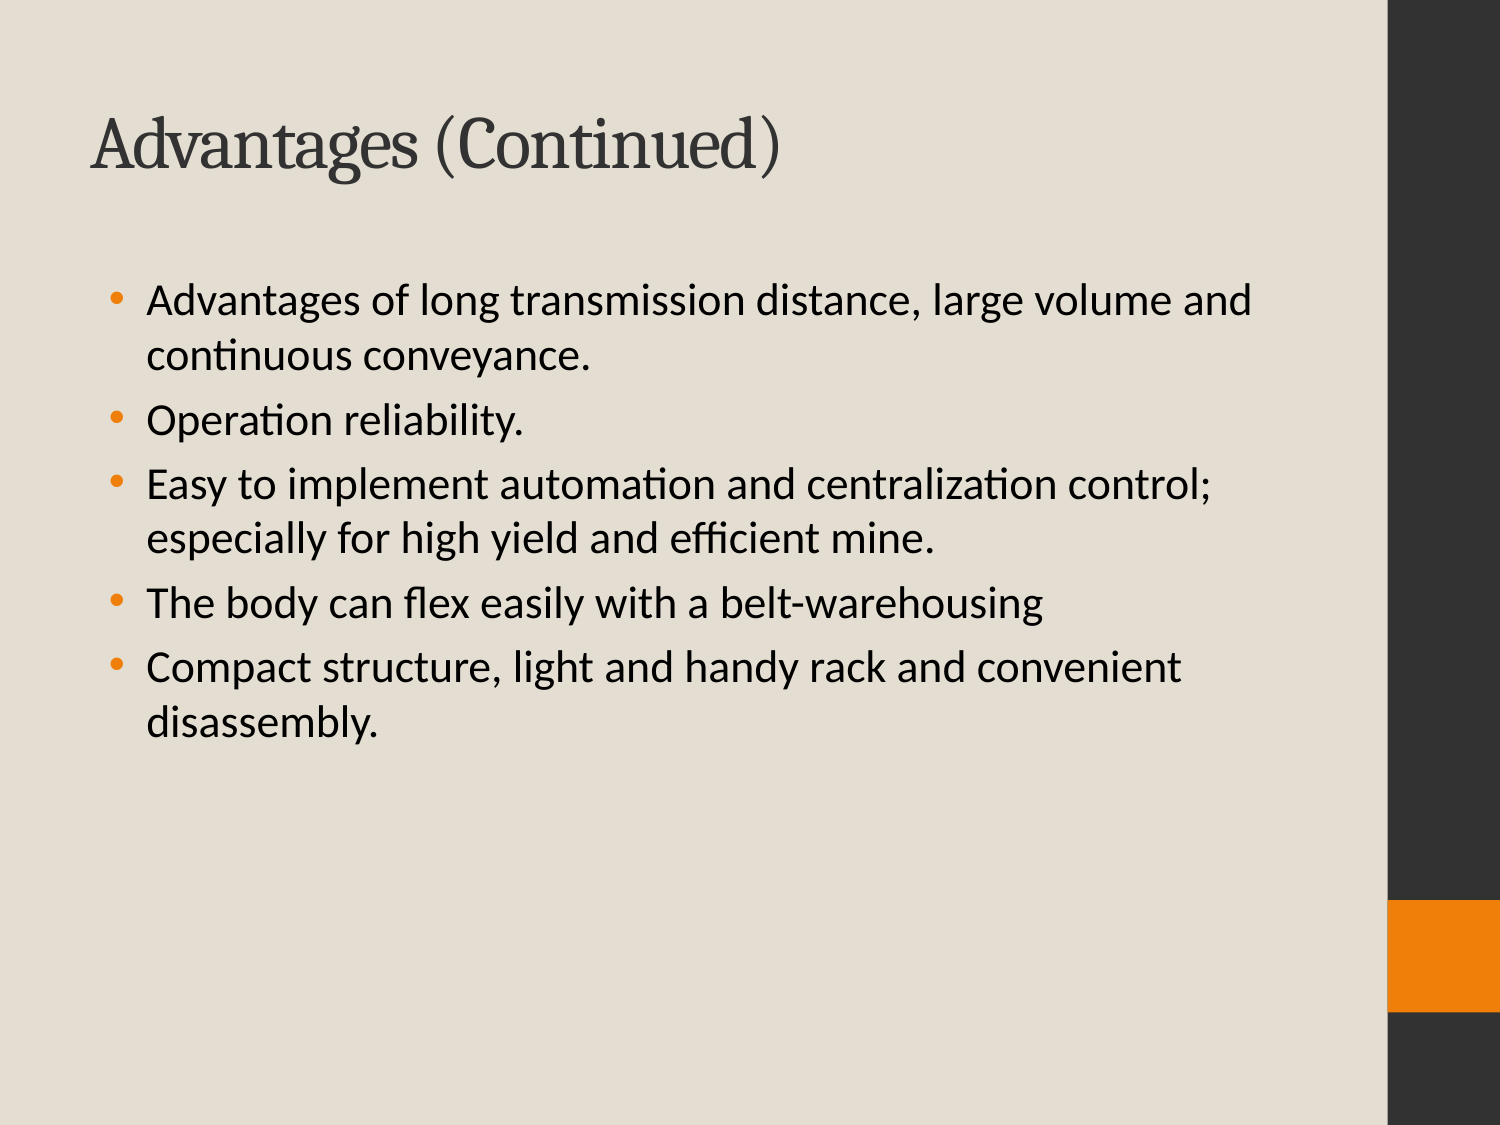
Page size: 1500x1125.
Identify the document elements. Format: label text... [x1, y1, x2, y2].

title Advantages (Continued) [75, 45, 1325, 233]
list Advantages of long transmission distance, large volume and continuous conveyance. Operation reliability. Easy to implement automation and centralization control; especially for high yield and efficient mine. The body can flex easily with a belt-warehousing Compact structure, light and handy rack and convenient disassembly. [75, 262, 1325, 1050]
